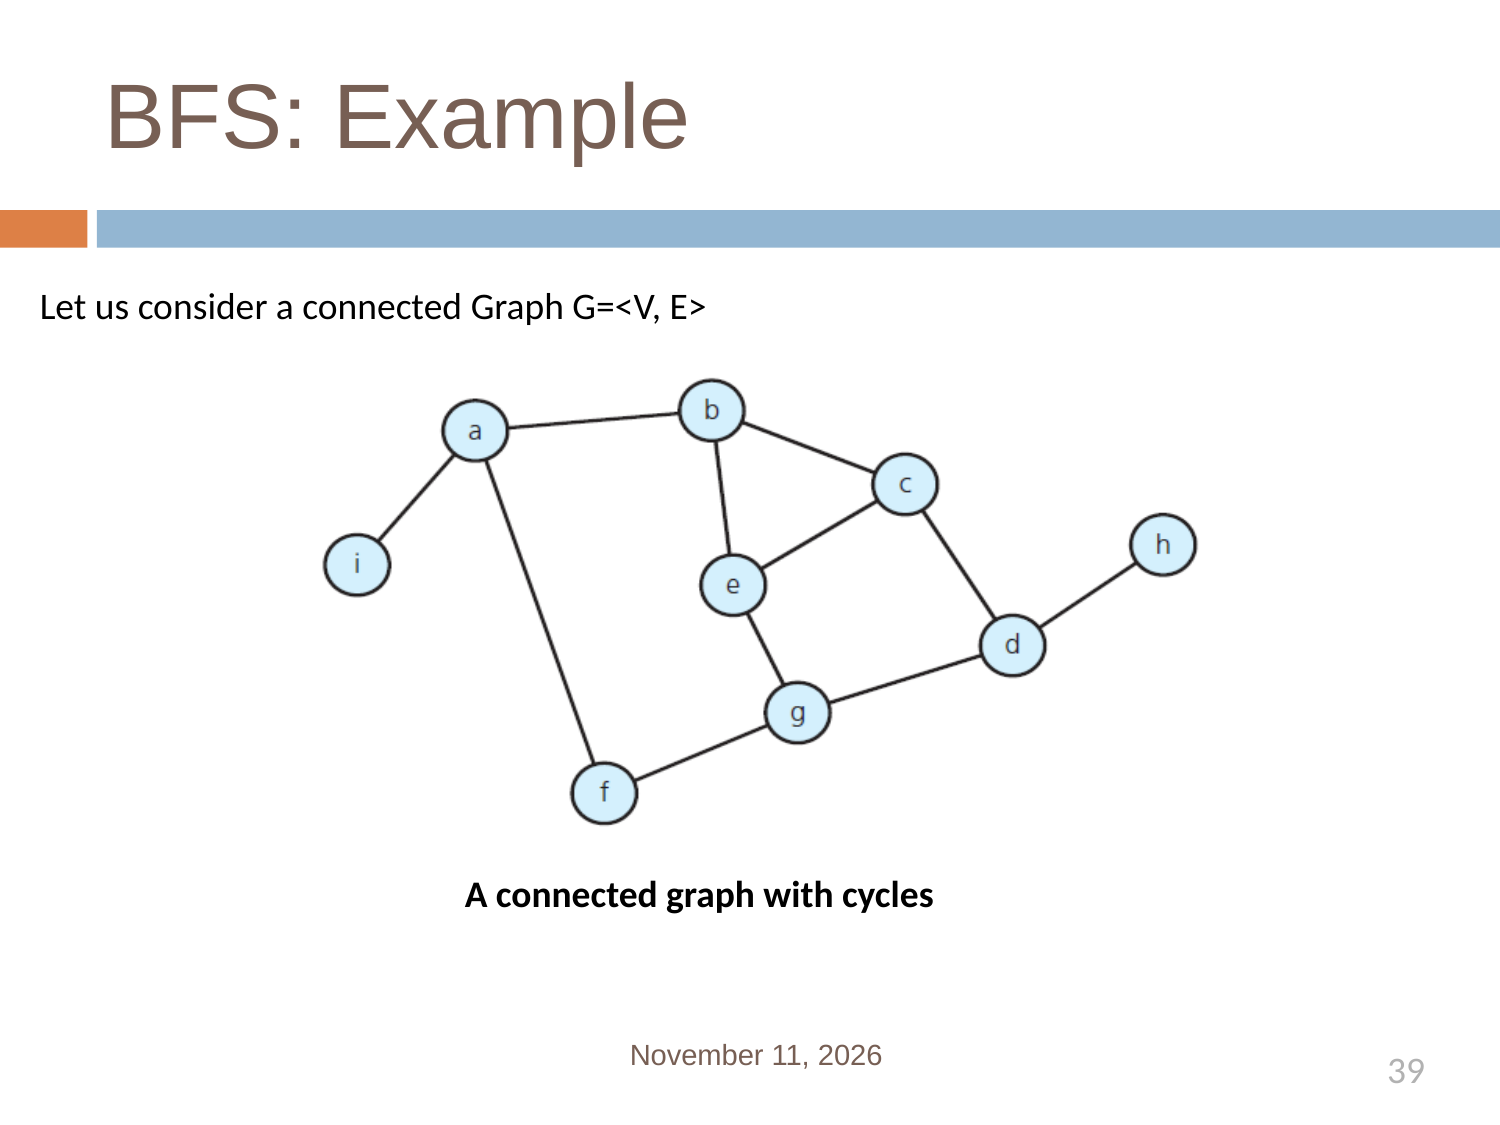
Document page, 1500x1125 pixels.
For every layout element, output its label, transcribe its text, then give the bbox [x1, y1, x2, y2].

picture [286, 349, 1243, 851]
title BFS: Example [104, 56, 1396, 171]
text_box A connected graph with cycles [450, 862, 1075, 923]
slide_number 39 [1080, 1046, 1425, 1103]
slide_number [627, 1037, 977, 1074]
text_box Let us consider a connected Graph G=<V, E> [24, 274, 759, 335]
